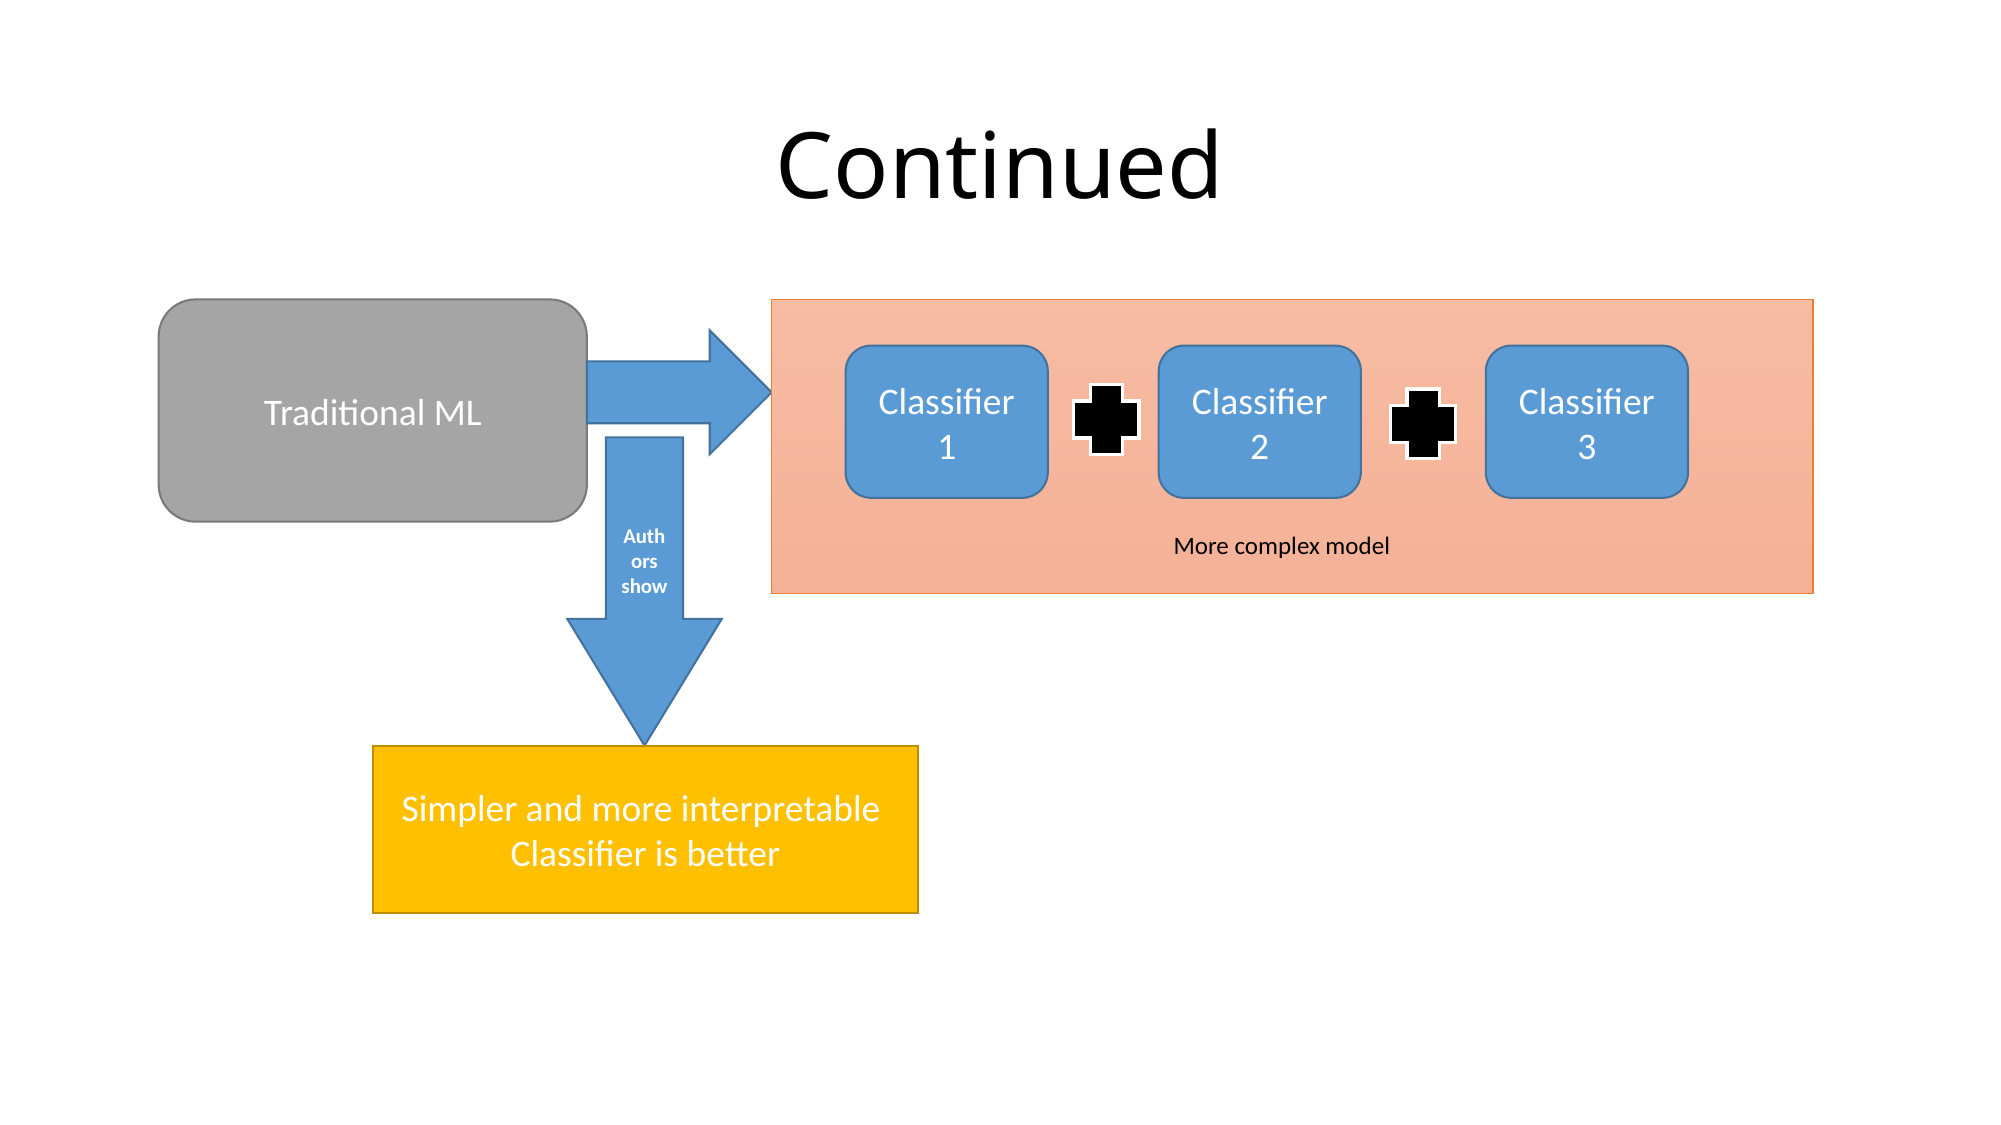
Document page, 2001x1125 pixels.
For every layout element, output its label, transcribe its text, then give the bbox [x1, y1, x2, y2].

text_box Classifier 2 [1157, 344, 1362, 499]
text_box Classifier 1 [844, 344, 1049, 499]
text_box Traditional ML [157, 298, 588, 523]
text_box [585, 327, 771, 457]
title Continued [137, 59, 1863, 278]
text_box [1389, 387, 1457, 460]
text_box [771, 299, 1814, 594]
text_box Authors show [565, 436, 724, 745]
text_box Classifier 3 [1484, 344, 1690, 499]
text_box [1072, 383, 1141, 456]
text_box Simpler and more interpretable Classifier is better [372, 745, 919, 914]
text_box More complex model [1158, 521, 1429, 567]
